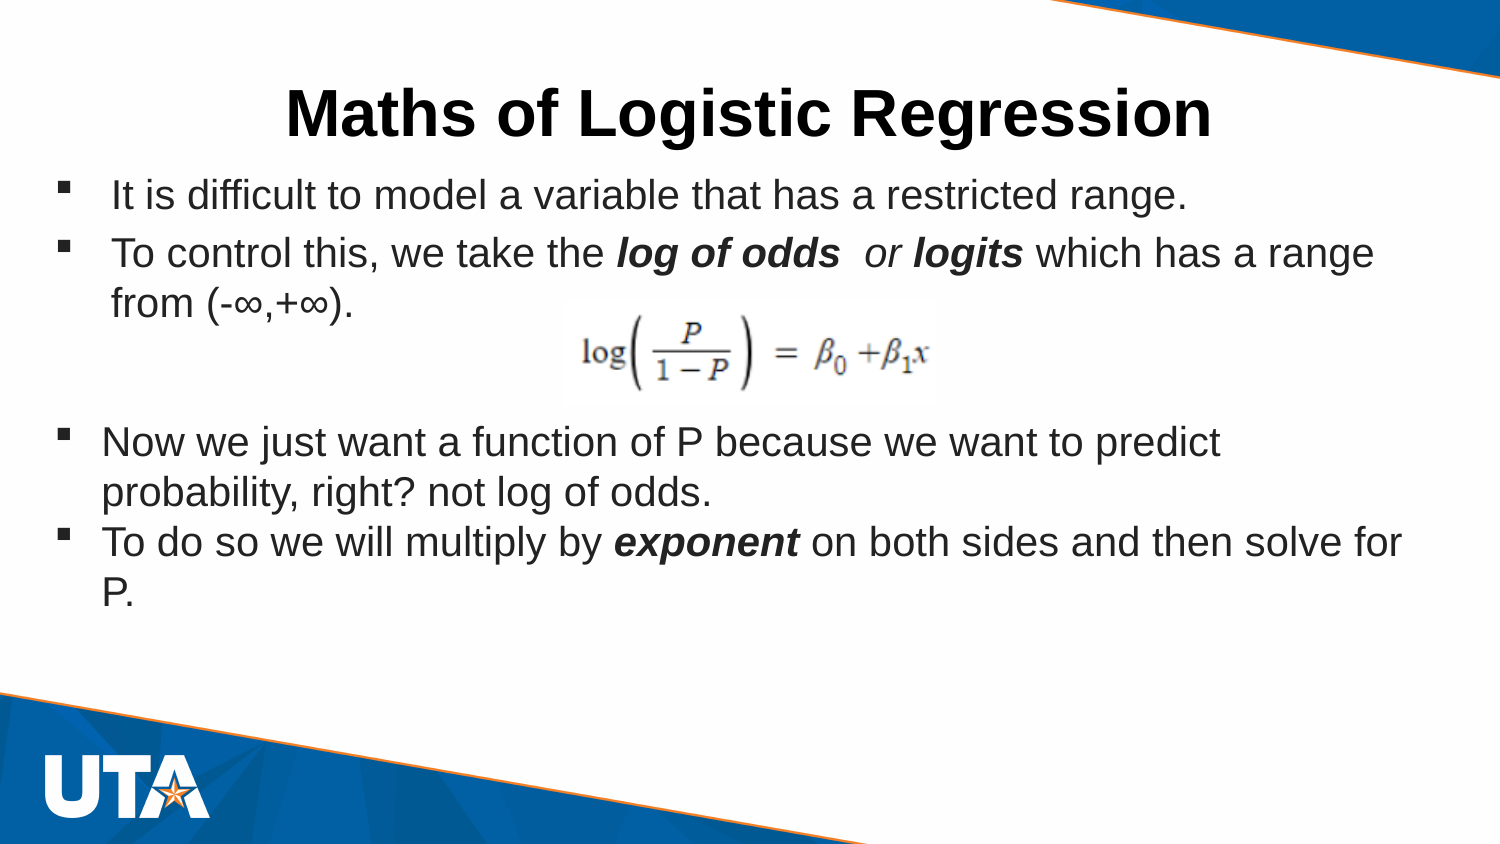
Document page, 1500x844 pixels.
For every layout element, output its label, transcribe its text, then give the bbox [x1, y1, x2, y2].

picture [0, 0, 1500, 844]
text_box Now we just want a function of P because we want to predict probability, right? not log of odds. To do so we will multiply by exponent on both sides and then solve for P. [39, 407, 1425, 673]
title Maths of Logistic Regression [75, 39, 1425, 160]
list It is difficult to model a variable that has a restricted range. To control this, we take the log of odds or logits which has a range from (-∞,+∞). [39, 160, 1467, 422]
